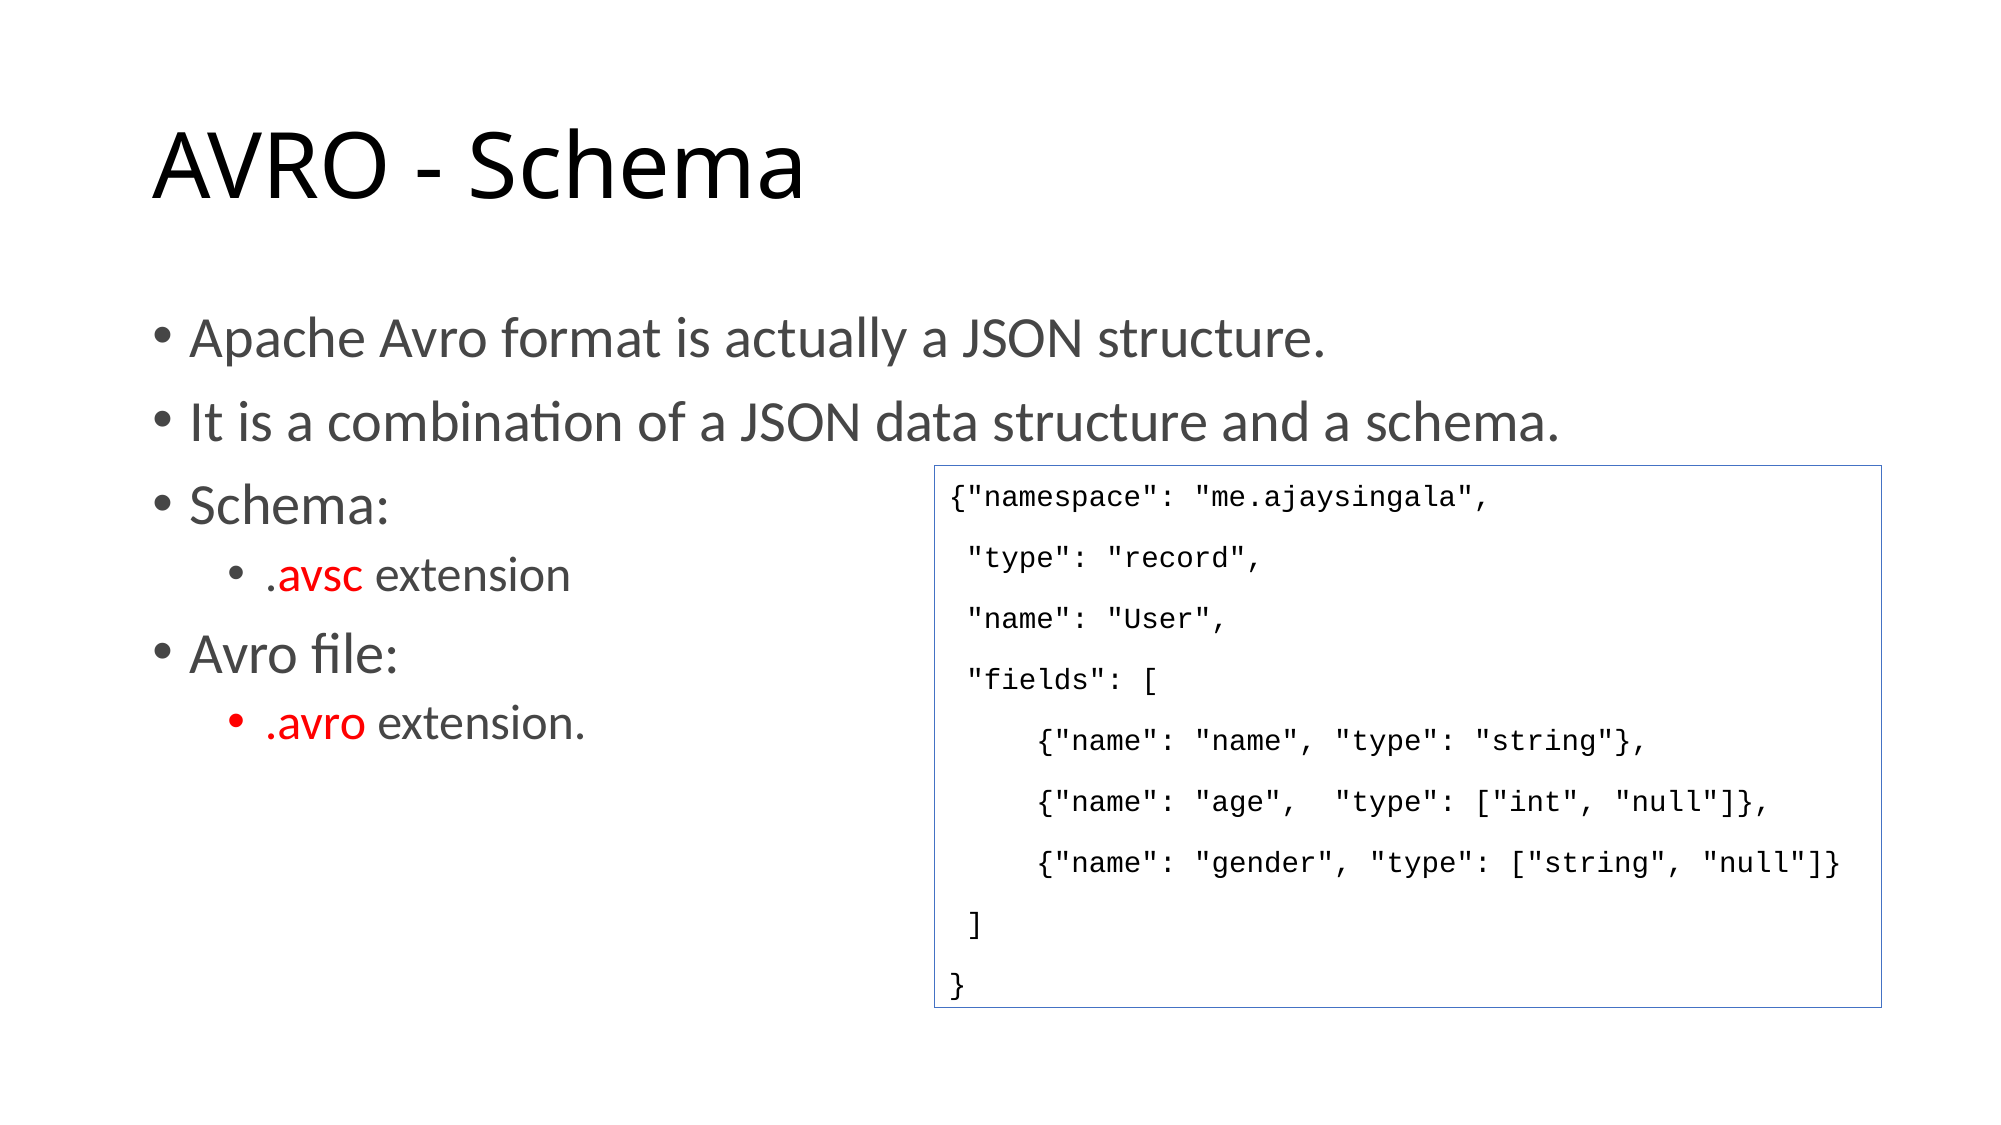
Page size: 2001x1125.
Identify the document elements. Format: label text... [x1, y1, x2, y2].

title AVRO - Schema [137, 59, 1863, 278]
list Apache Avro format is actually a JSON structure. It is a combination of a JSON data structure and a schema. Schema: .avsc extension Avro file: .avro extension. [137, 299, 1863, 1014]
text_box {"namespace": "me.ajaysingala", "type": "record", "name": "User", "fields": [ {"name": "name", "type": "string"}, {"name": "age", "type": ["int", "null"]}, {"name": "gender", "type": ["string", "null"]} ] } [934, 465, 1882, 1008]
